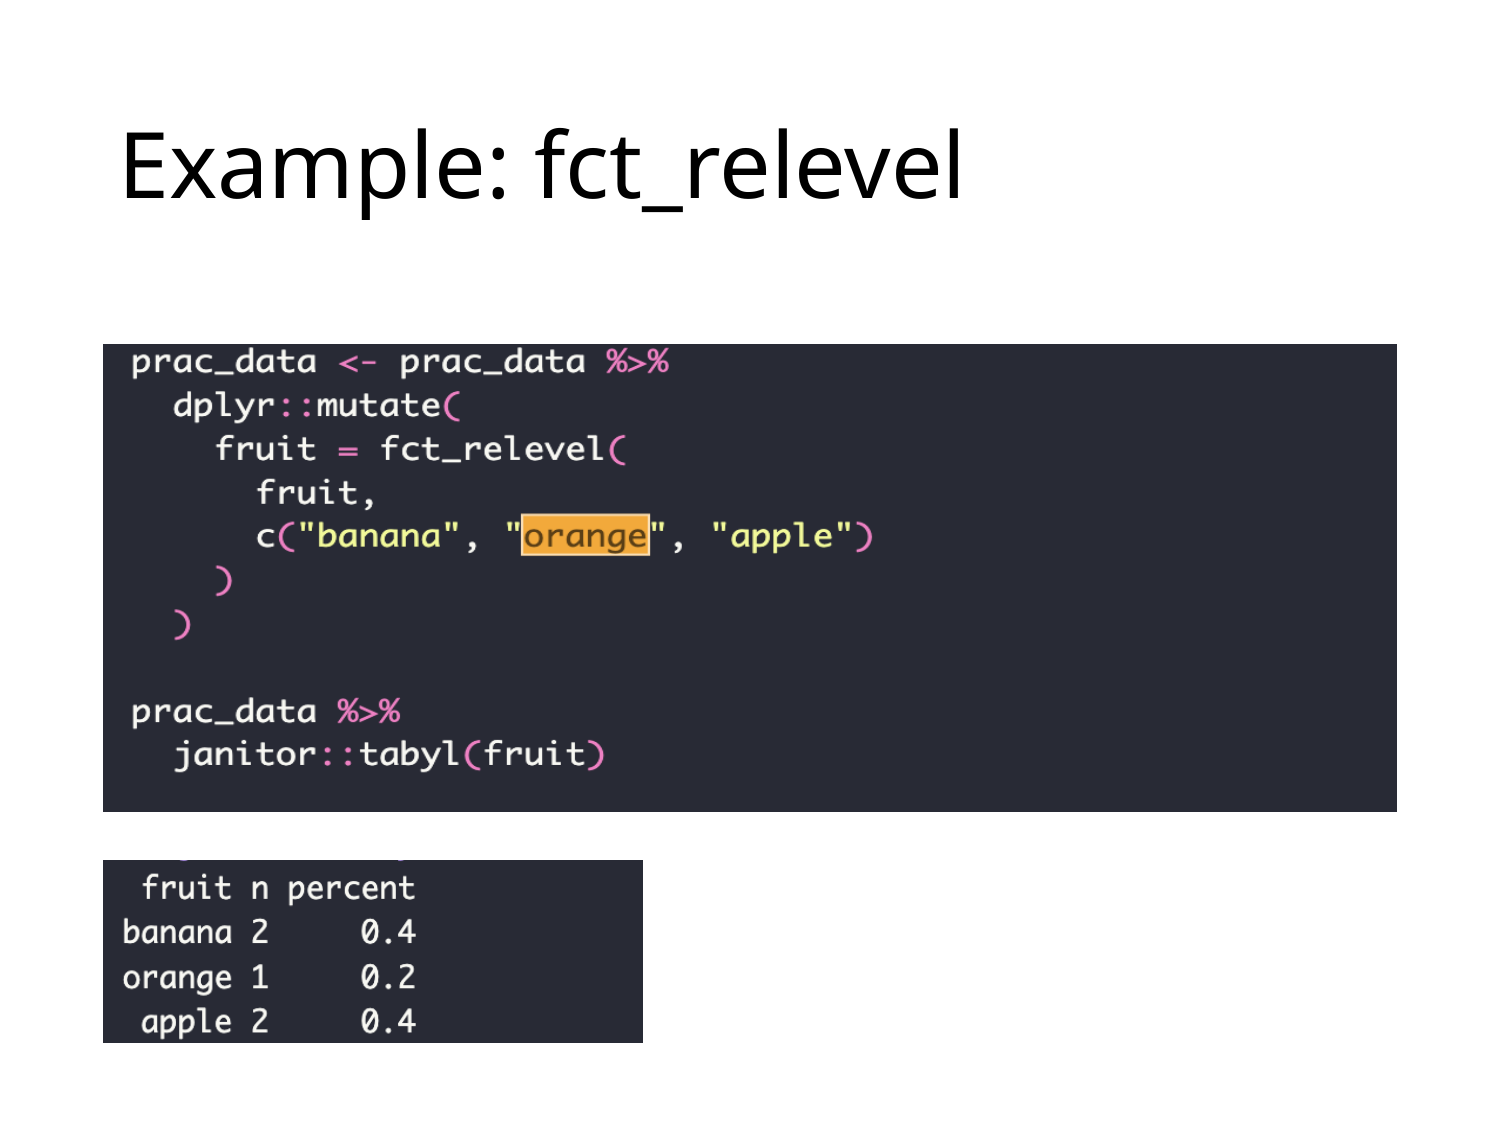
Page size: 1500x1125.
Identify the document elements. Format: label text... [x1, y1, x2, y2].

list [103, 344, 1397, 812]
picture [103, 860, 643, 1043]
title Example: fct_relevel [103, 59, 1397, 278]
